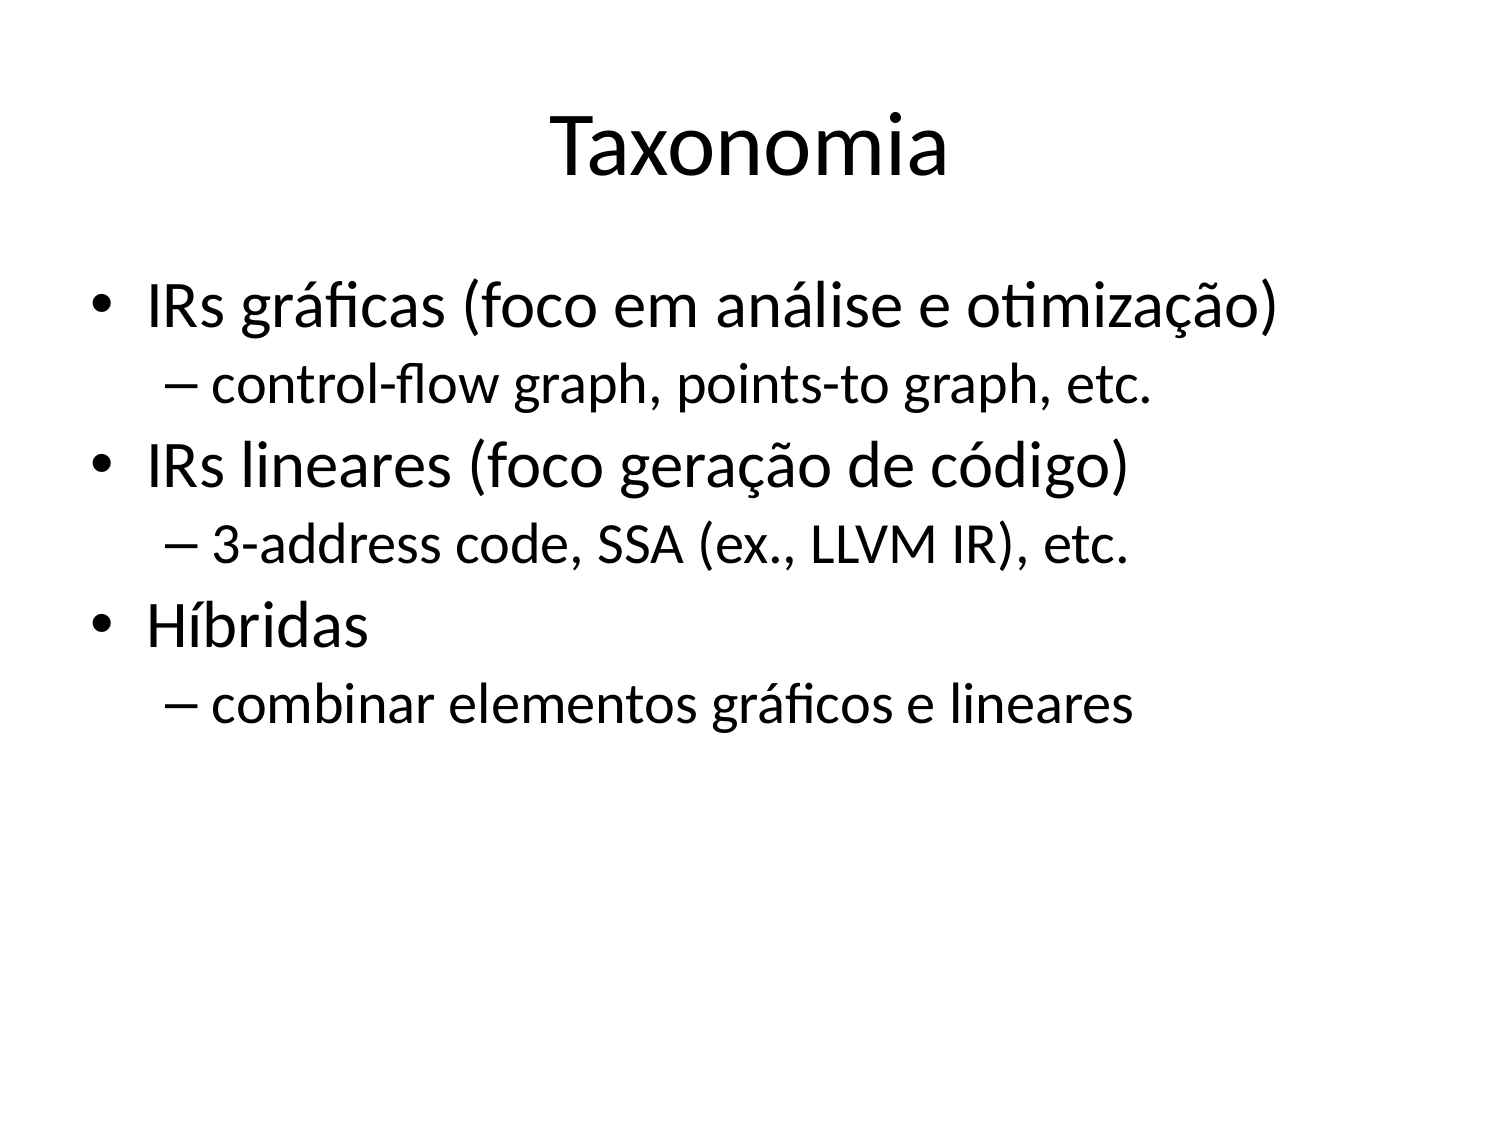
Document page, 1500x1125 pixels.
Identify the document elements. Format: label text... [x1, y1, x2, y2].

list IRs gráficas (foco em análise e otimização) control-flow graph, points-to graph, etc. IRs lineares (foco geração de código) 3-address code, SSA (ex., LLVM IR), etc. Híbridas combinar elementos gráficos e lineares [75, 262, 1425, 1005]
title Taxonomia [75, 45, 1425, 233]
